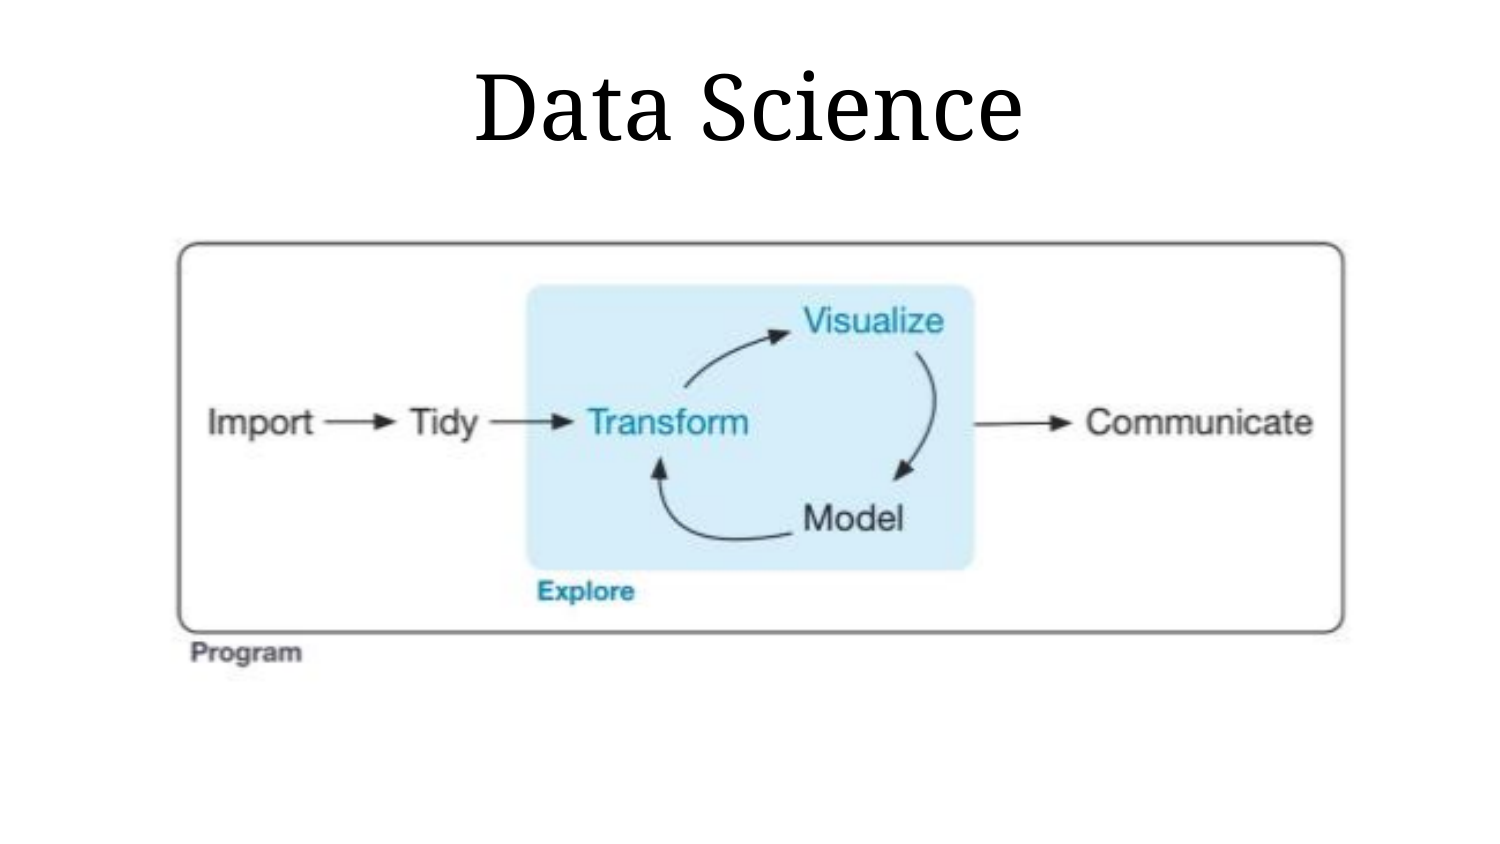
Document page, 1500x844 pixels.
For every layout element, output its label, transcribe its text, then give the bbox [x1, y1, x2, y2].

picture [136, 221, 1390, 708]
title Data Science [75, 33, 1425, 175]
